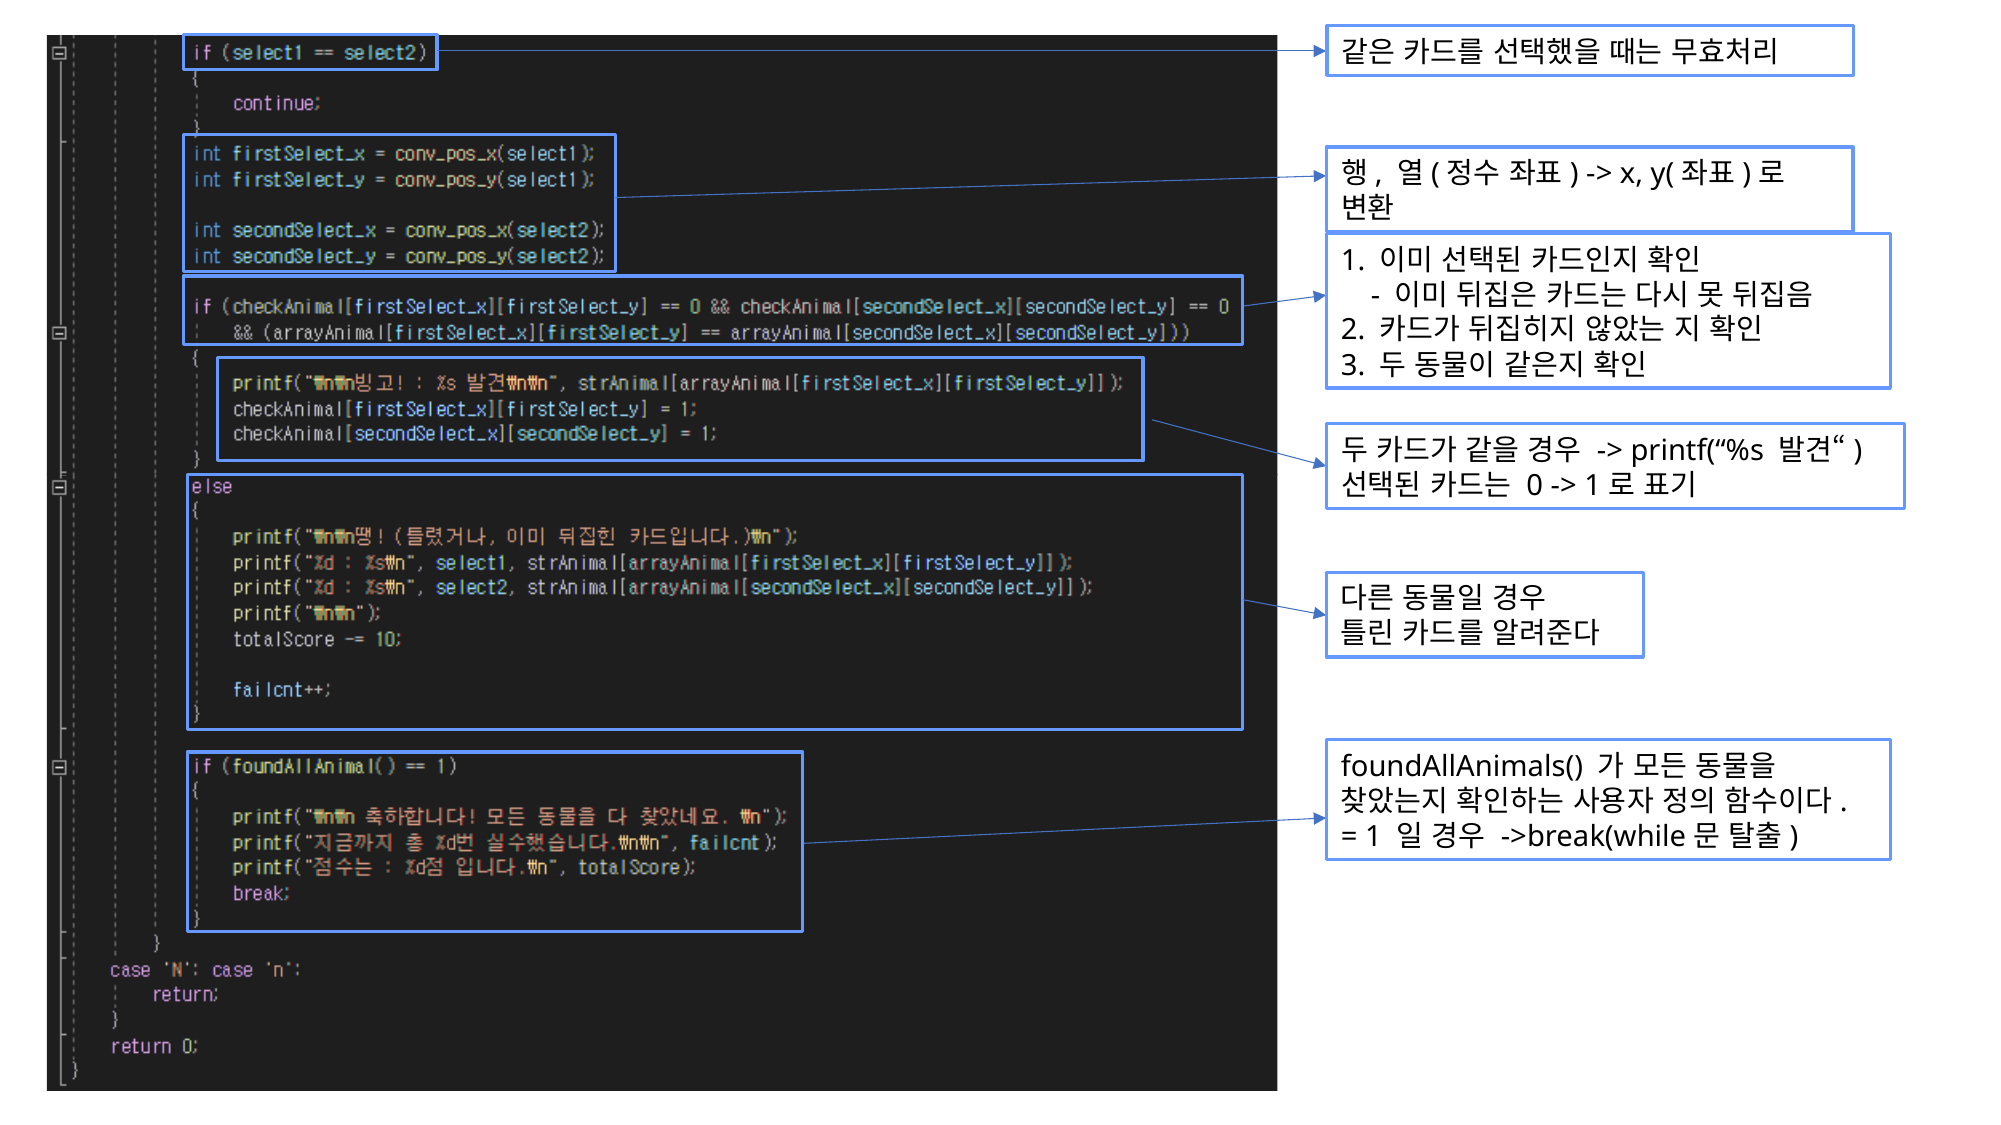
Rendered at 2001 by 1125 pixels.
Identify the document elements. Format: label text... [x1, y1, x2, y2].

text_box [46, 34, 1278, 1091]
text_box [1242, 295, 1327, 307]
text_box 같은 카드를 선택했을 때는 무효처리 [1326, 25, 1854, 76]
text_box foundAllAnimals() 가 모든 동물을 찾았는지 확인하는 사용자 정의 함수이다. = 1 일 경우 ->break(while문 탈출) [1326, 739, 1891, 860]
text_box 두 카드가 같을 경우 -> printf(“%s 발견“) 선택된 카드는 0 -> 1로 표기 [1326, 423, 1905, 509]
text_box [803, 817, 1327, 844]
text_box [615, 175, 1327, 198]
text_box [1152, 419, 1327, 467]
text_box 1. 이미 선택된 카드인지 확인 - 이미 뒤집은 카드는 다시 못 뒤집음 2. 카드가 뒤집히지 않았는 지 확인 3. 두 동물이 같은지 확인 [1326, 233, 1891, 389]
text_box 다른 동물일 경우 틀린 카드를 알려준다 [1326, 572, 1644, 657]
text_box 행, 열(정수 좌표) -> x, y(좌표)로 변환 [1326, 147, 1853, 232]
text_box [1242, 599, 1327, 616]
